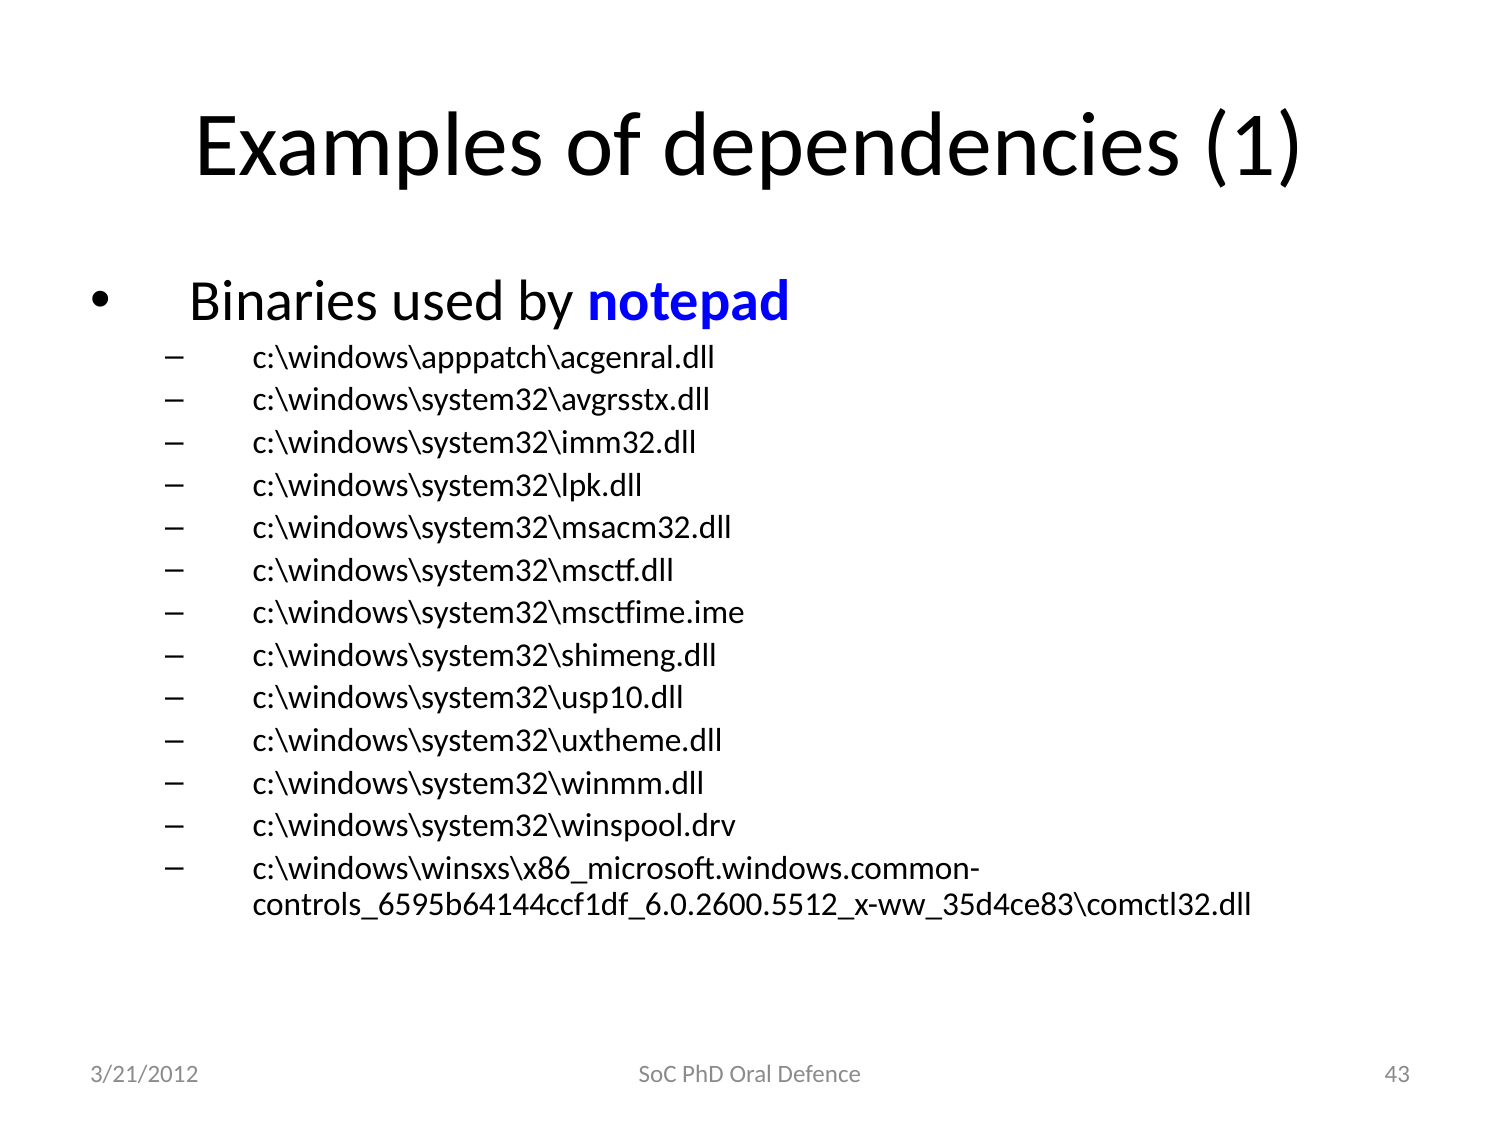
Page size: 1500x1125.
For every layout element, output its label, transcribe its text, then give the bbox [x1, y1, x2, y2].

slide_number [75, 1042, 425, 1103]
footer SoC PhD Oral Defence [512, 1042, 988, 1103]
title Examples of dependencies (1) [75, 45, 1425, 233]
list Binaries used by notepad c:\windows\apppatch\acgenral.dll c:\windows\system32\avgrsstx.dll c:\windows\system32\imm32.dll c:\windows\system32\lpk.dll c:\windows\system32\msacm32.dll c:\windows\system32\msctf.dll c:\windows\system32\msctfime.ime c:\windows\system32\shimeng.dll c:\windows\system32\usp10.dll c:\windows\system32\uxtheme.dll c:\windows\system32\winmm.dll c:\windows\system32\winspool.drv c:\windows\winsxs\x86_microsoft.windows.common-controls_6595b64144ccf1df_6.0.2600.5512_x-ww_35d4ce83\comctl32.dll [75, 262, 1425, 1005]
slide_number 43 [1074, 1042, 1425, 1103]
